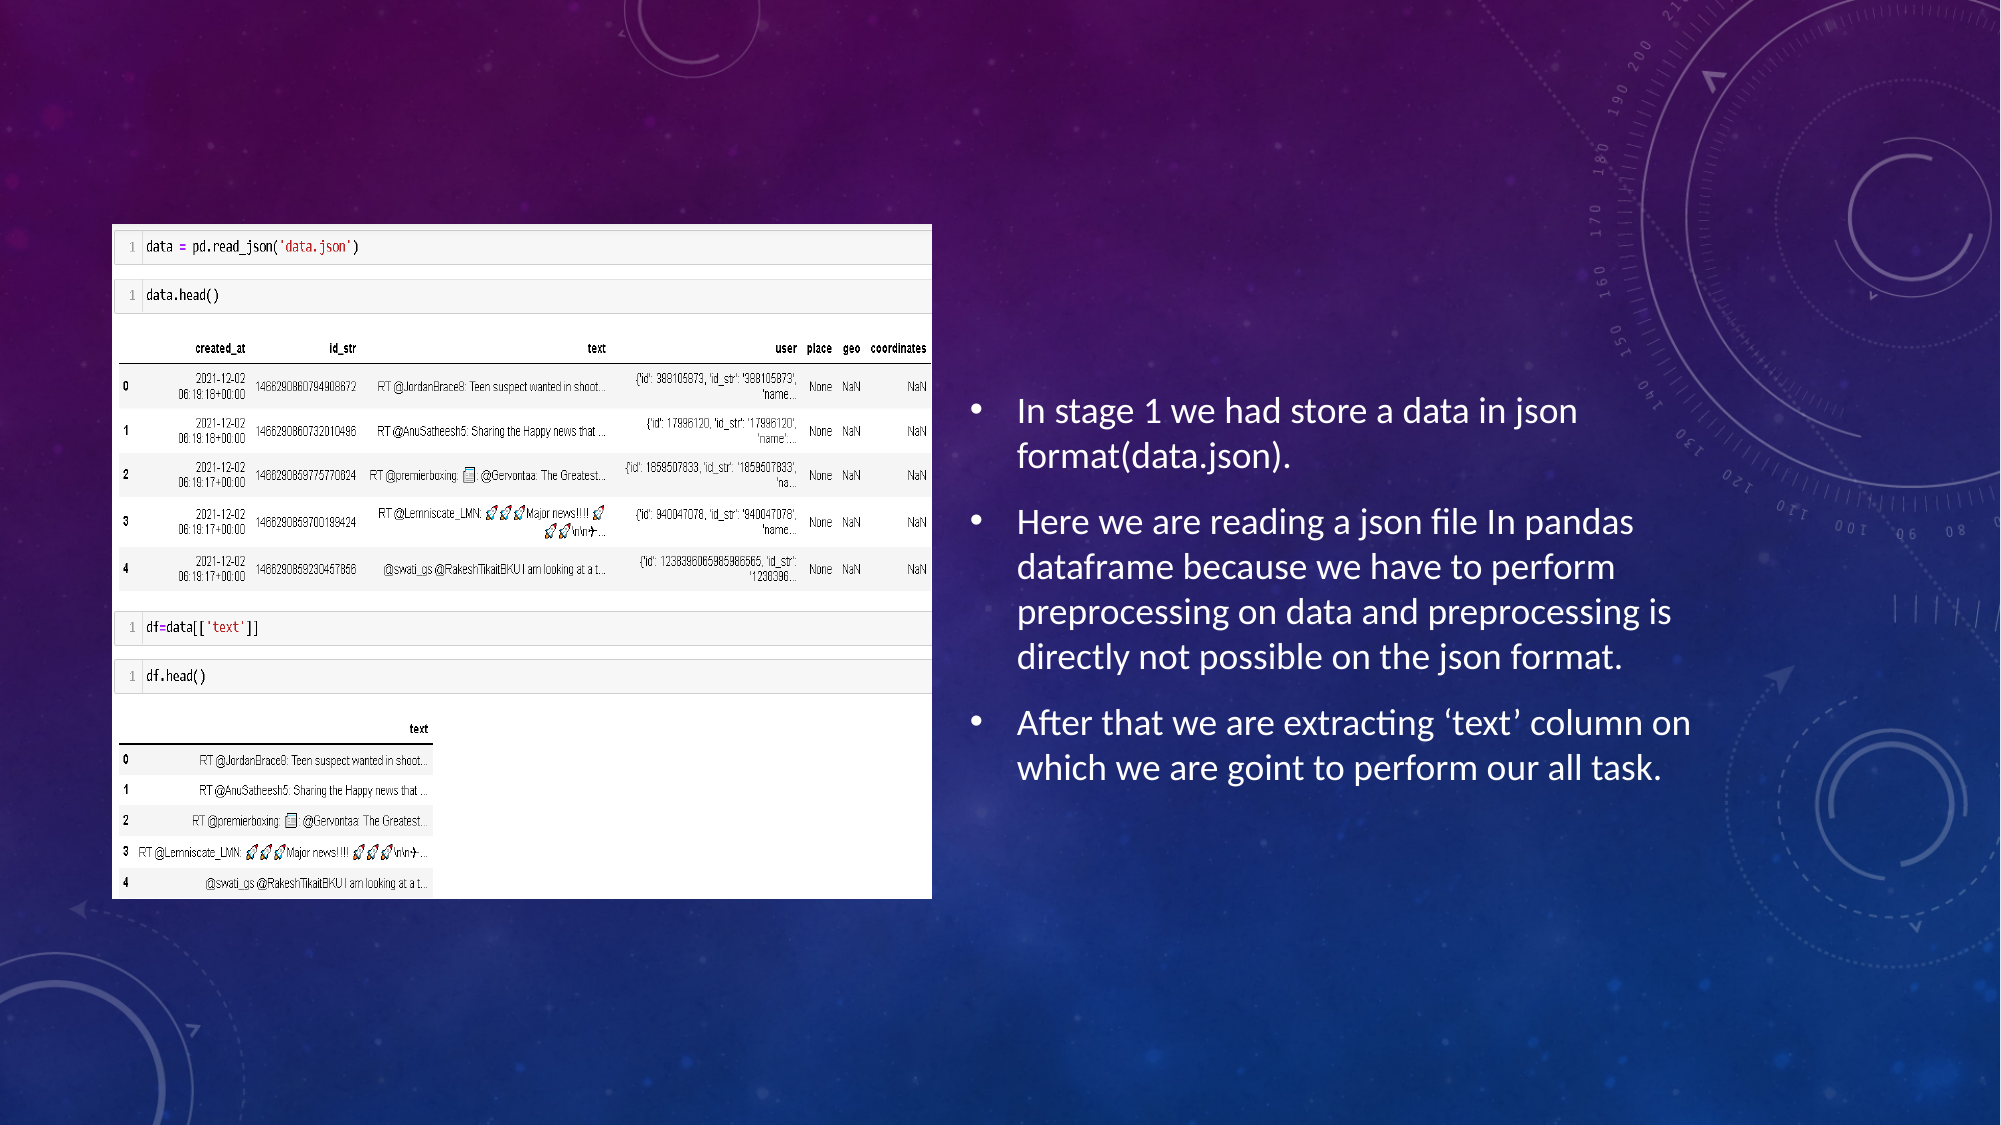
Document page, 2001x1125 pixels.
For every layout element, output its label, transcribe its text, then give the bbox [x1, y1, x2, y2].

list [112, 224, 933, 900]
picture [0, 0, 2001, 1125]
list In stage 1 we had store a data in json format(data.json). Here we are reading a json file In pandas dataframe because we have to perform preprocessing on data and preprocessing is directly not possible on the json format. After that we are extracting ‘text’ column on which we are goint to perform our all task. [955, 224, 1775, 950]
